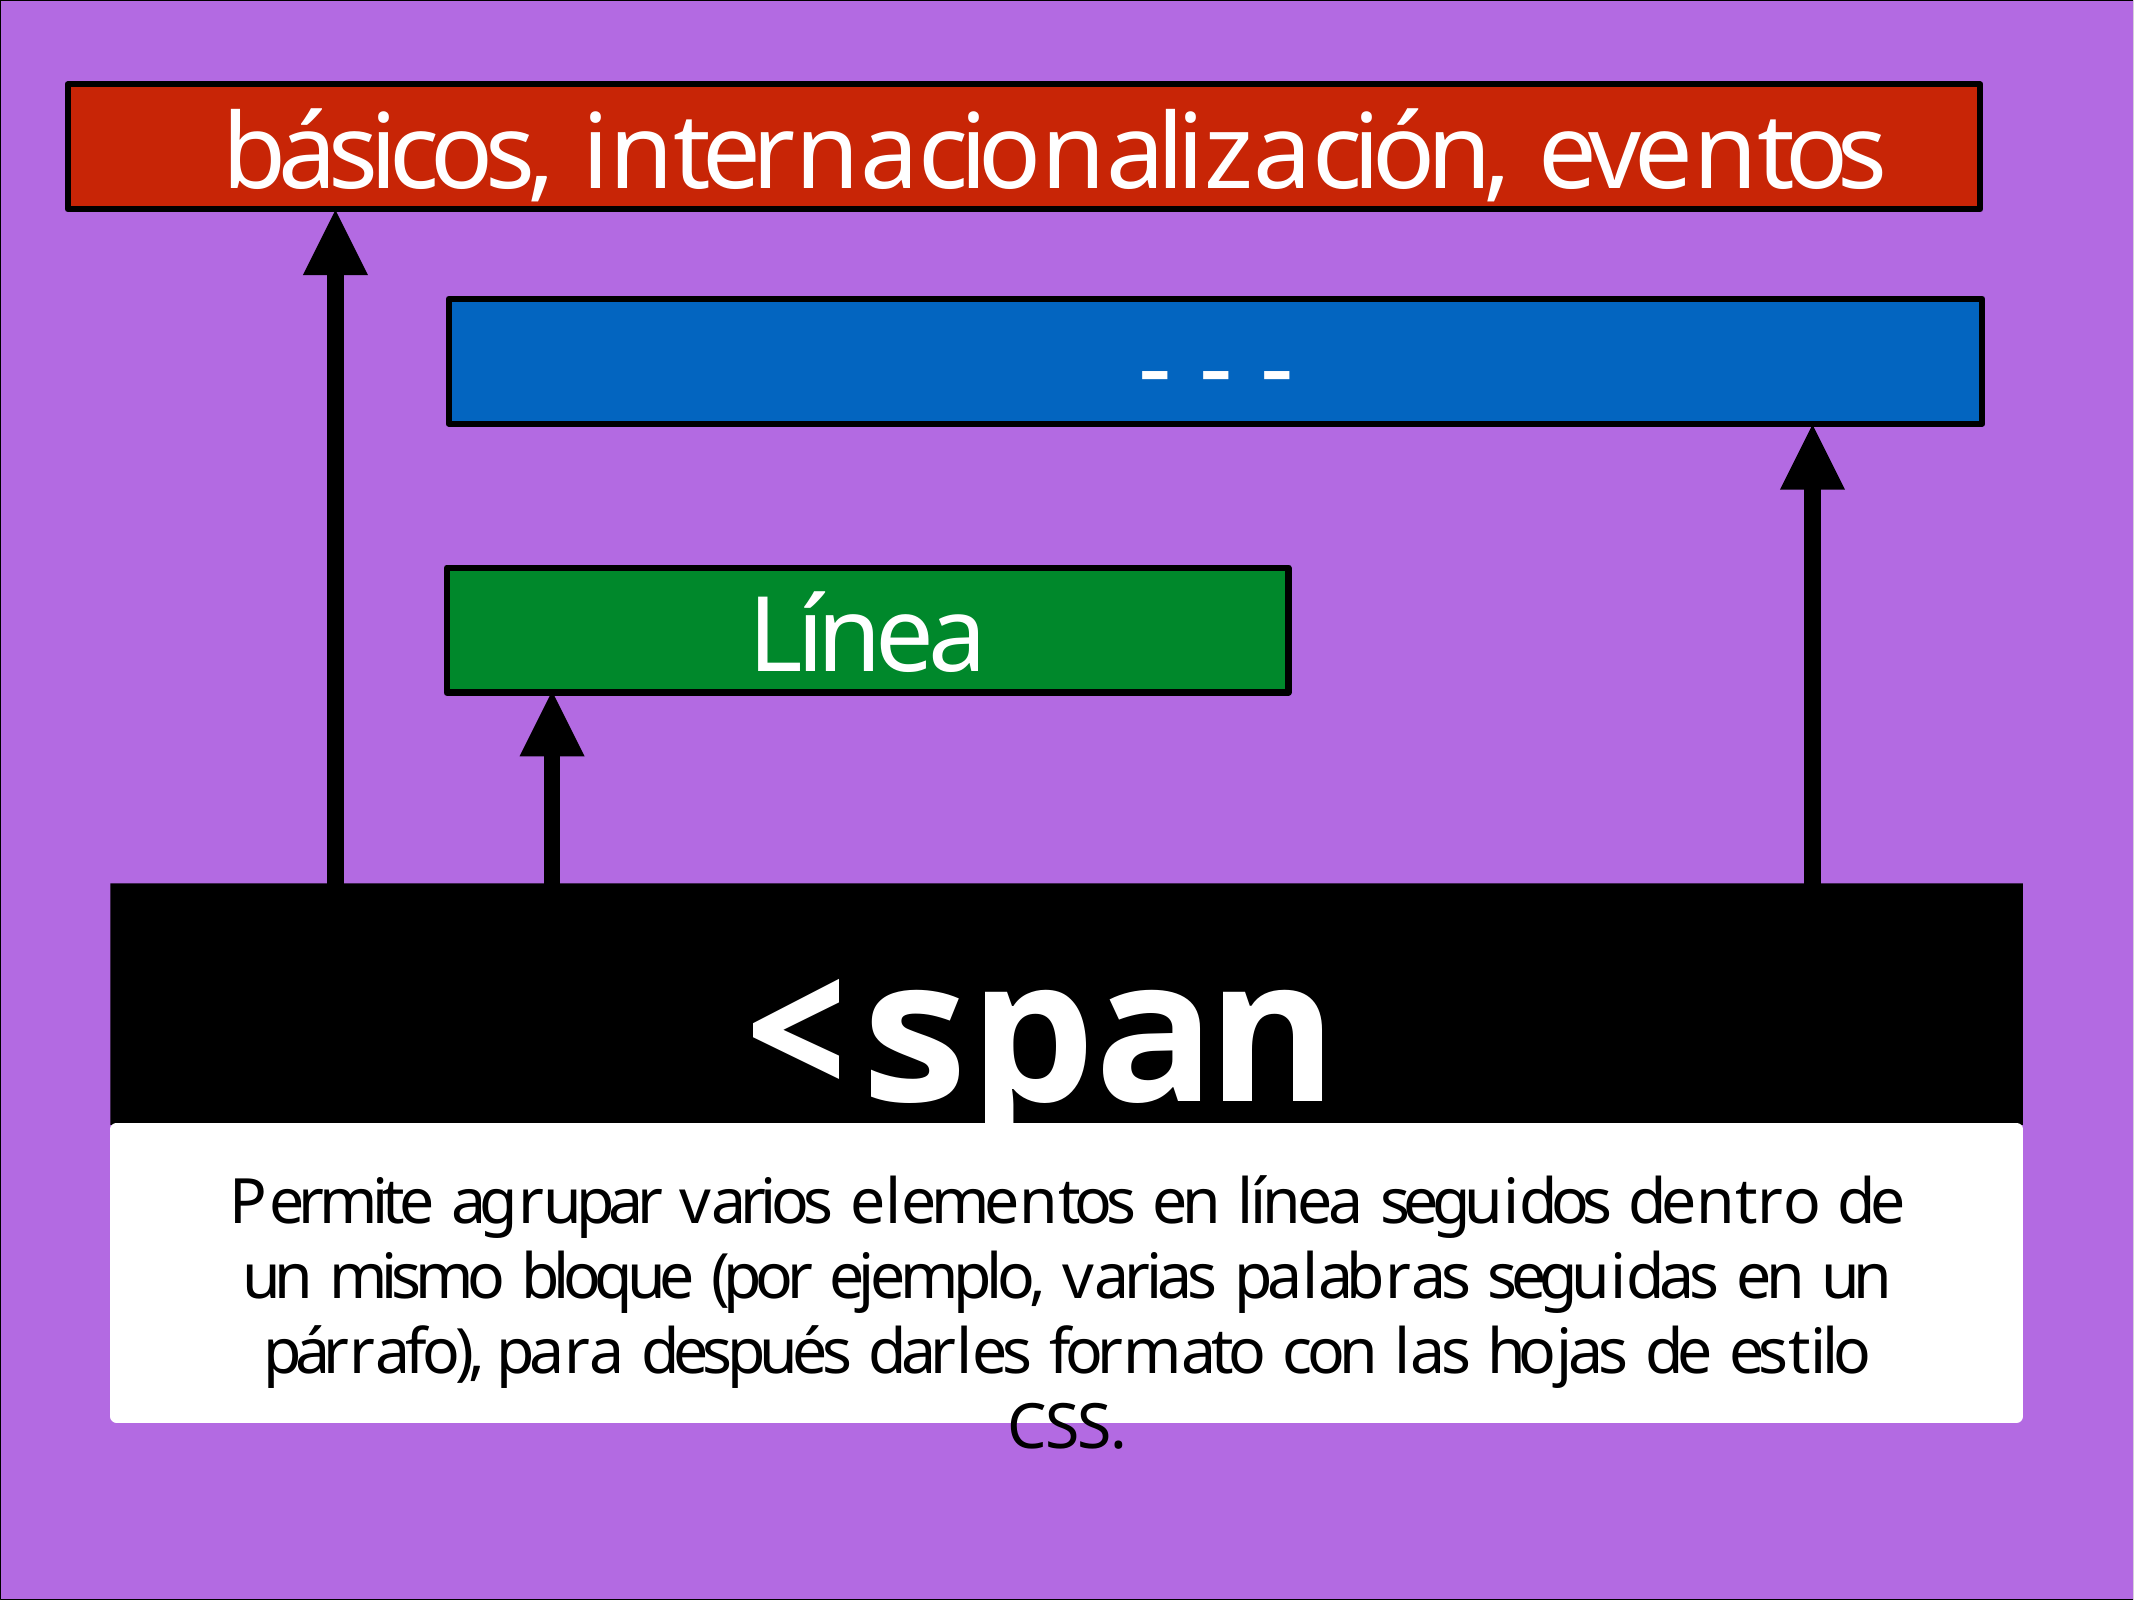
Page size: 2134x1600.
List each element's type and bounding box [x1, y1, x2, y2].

text_box [0, 0, 2134, 1600]
